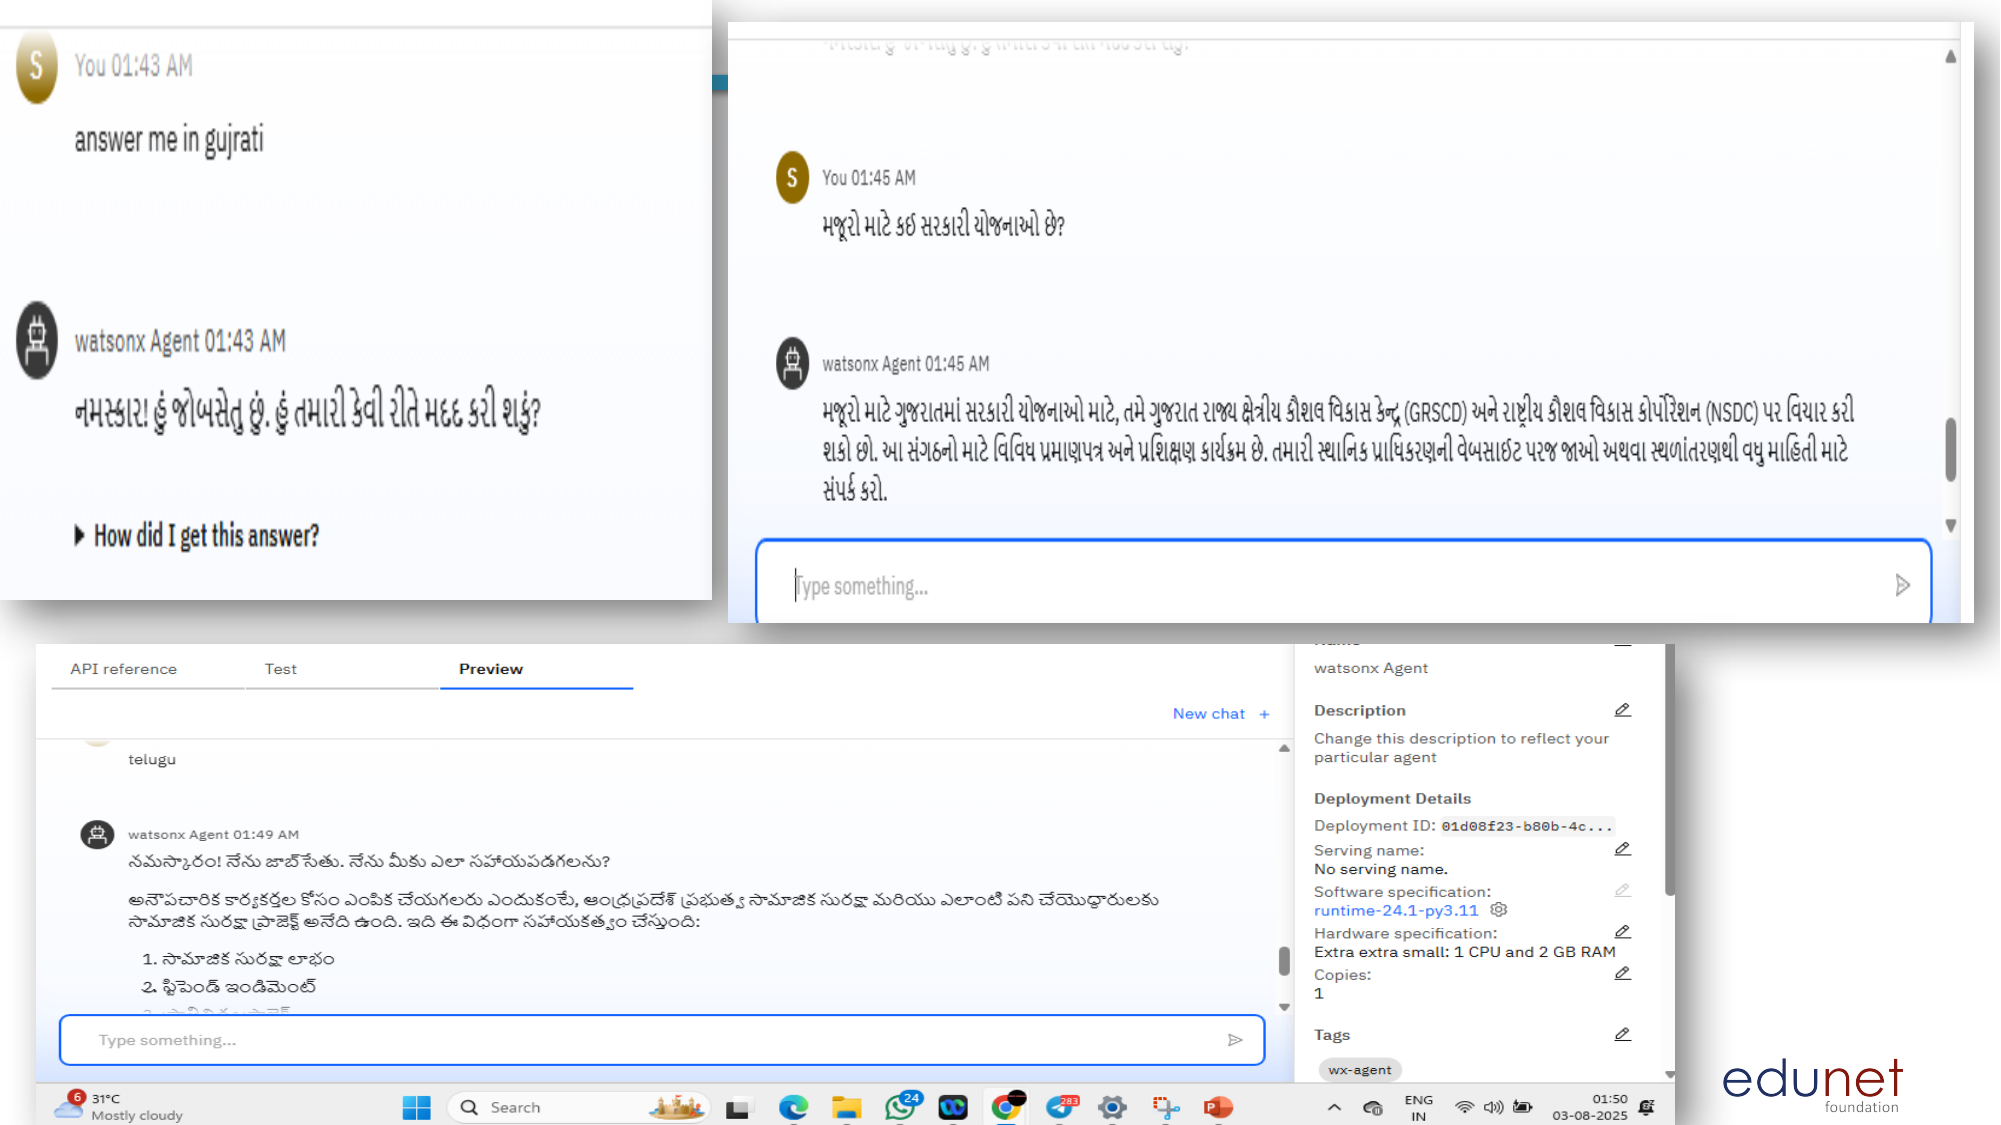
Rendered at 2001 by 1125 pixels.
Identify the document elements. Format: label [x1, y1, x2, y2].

picture [1719, 1056, 1905, 1116]
picture [727, 21, 1975, 623]
picture [0, 0, 713, 601]
picture [36, 643, 1676, 1125]
